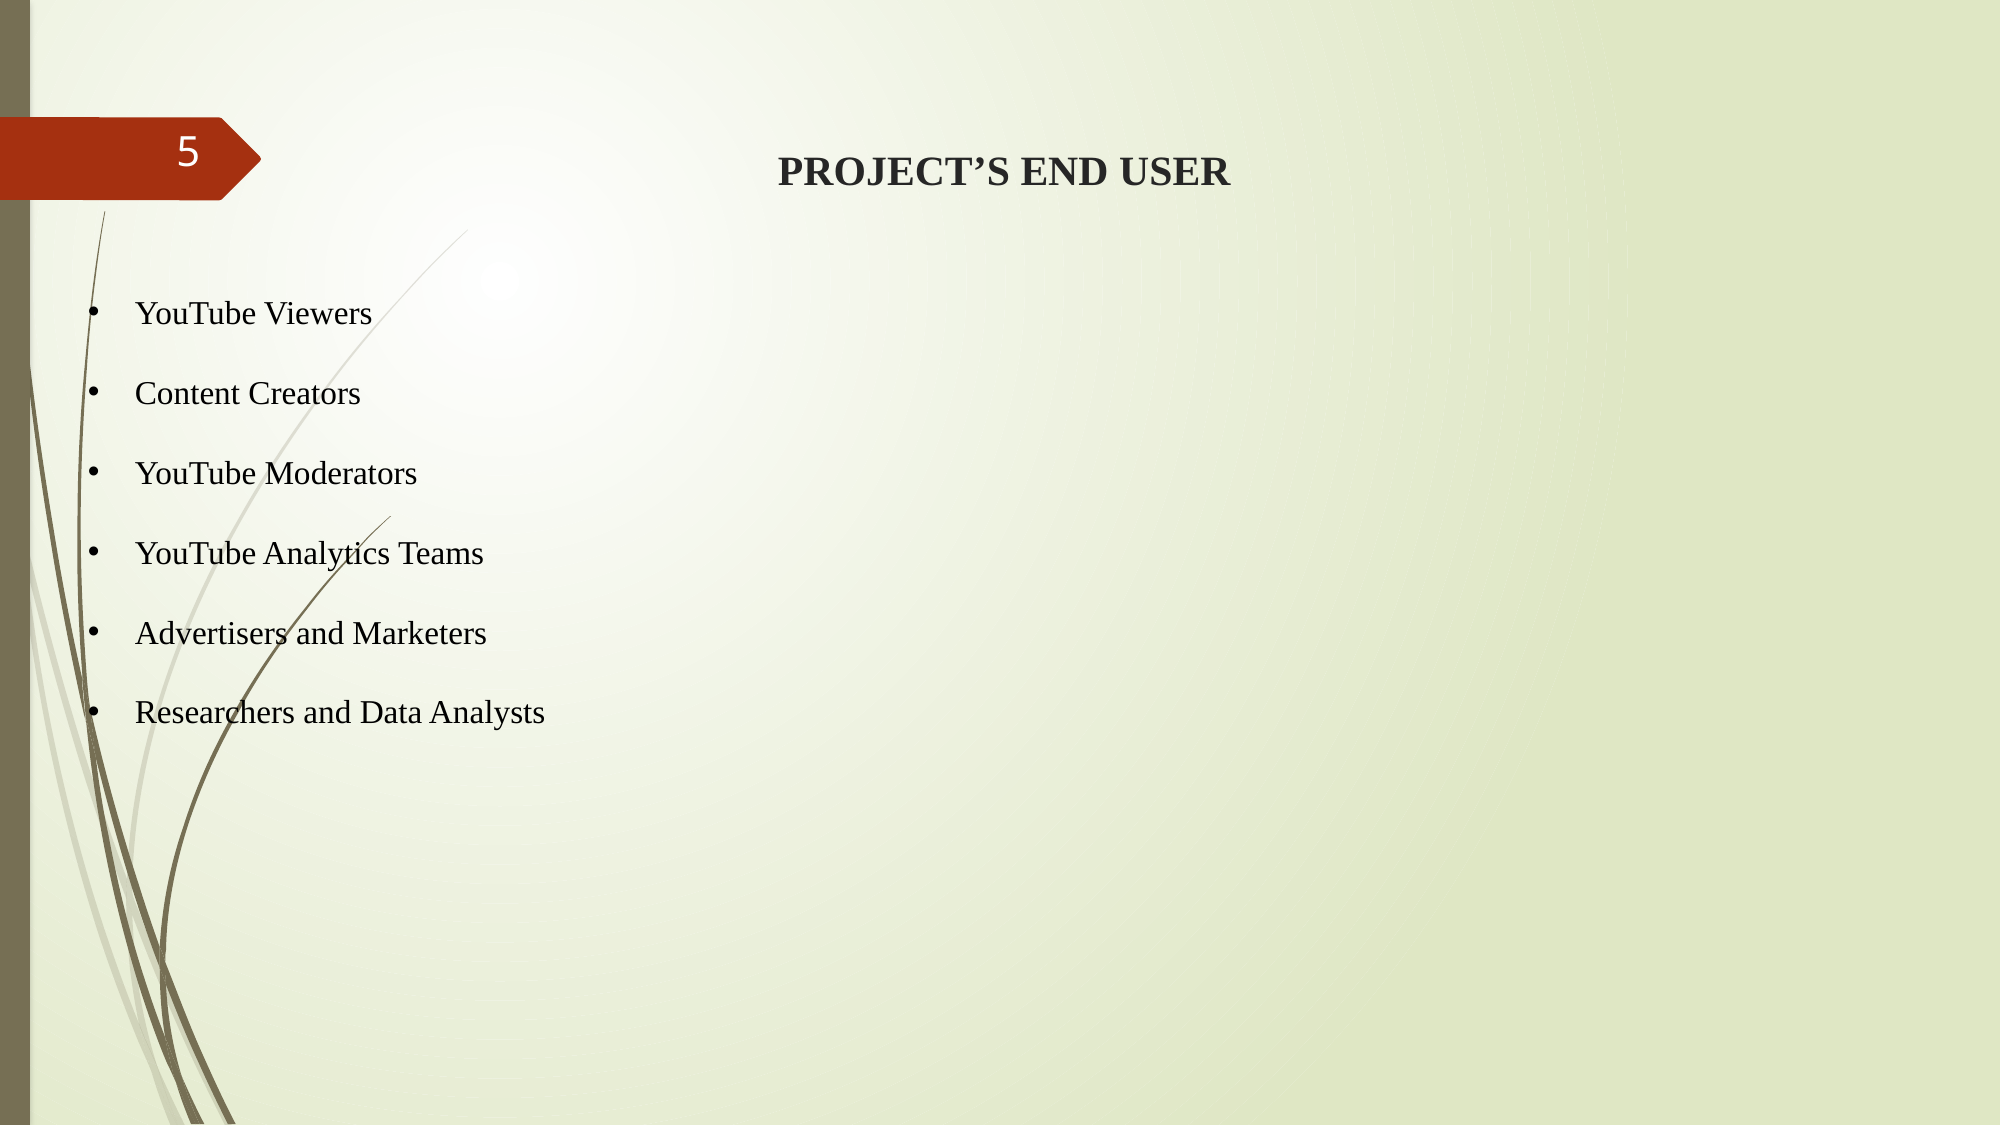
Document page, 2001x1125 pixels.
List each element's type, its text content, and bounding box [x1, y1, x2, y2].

title PROJECT’S END USER [104, 113, 1905, 231]
text_box YouTube Viewers Content Creators YouTube Moderators YouTube Analytics Teams Advertisers and Marketers Researchers and Data Analysts [72, 244, 1758, 739]
slide_number 5 [87, 129, 216, 190]
